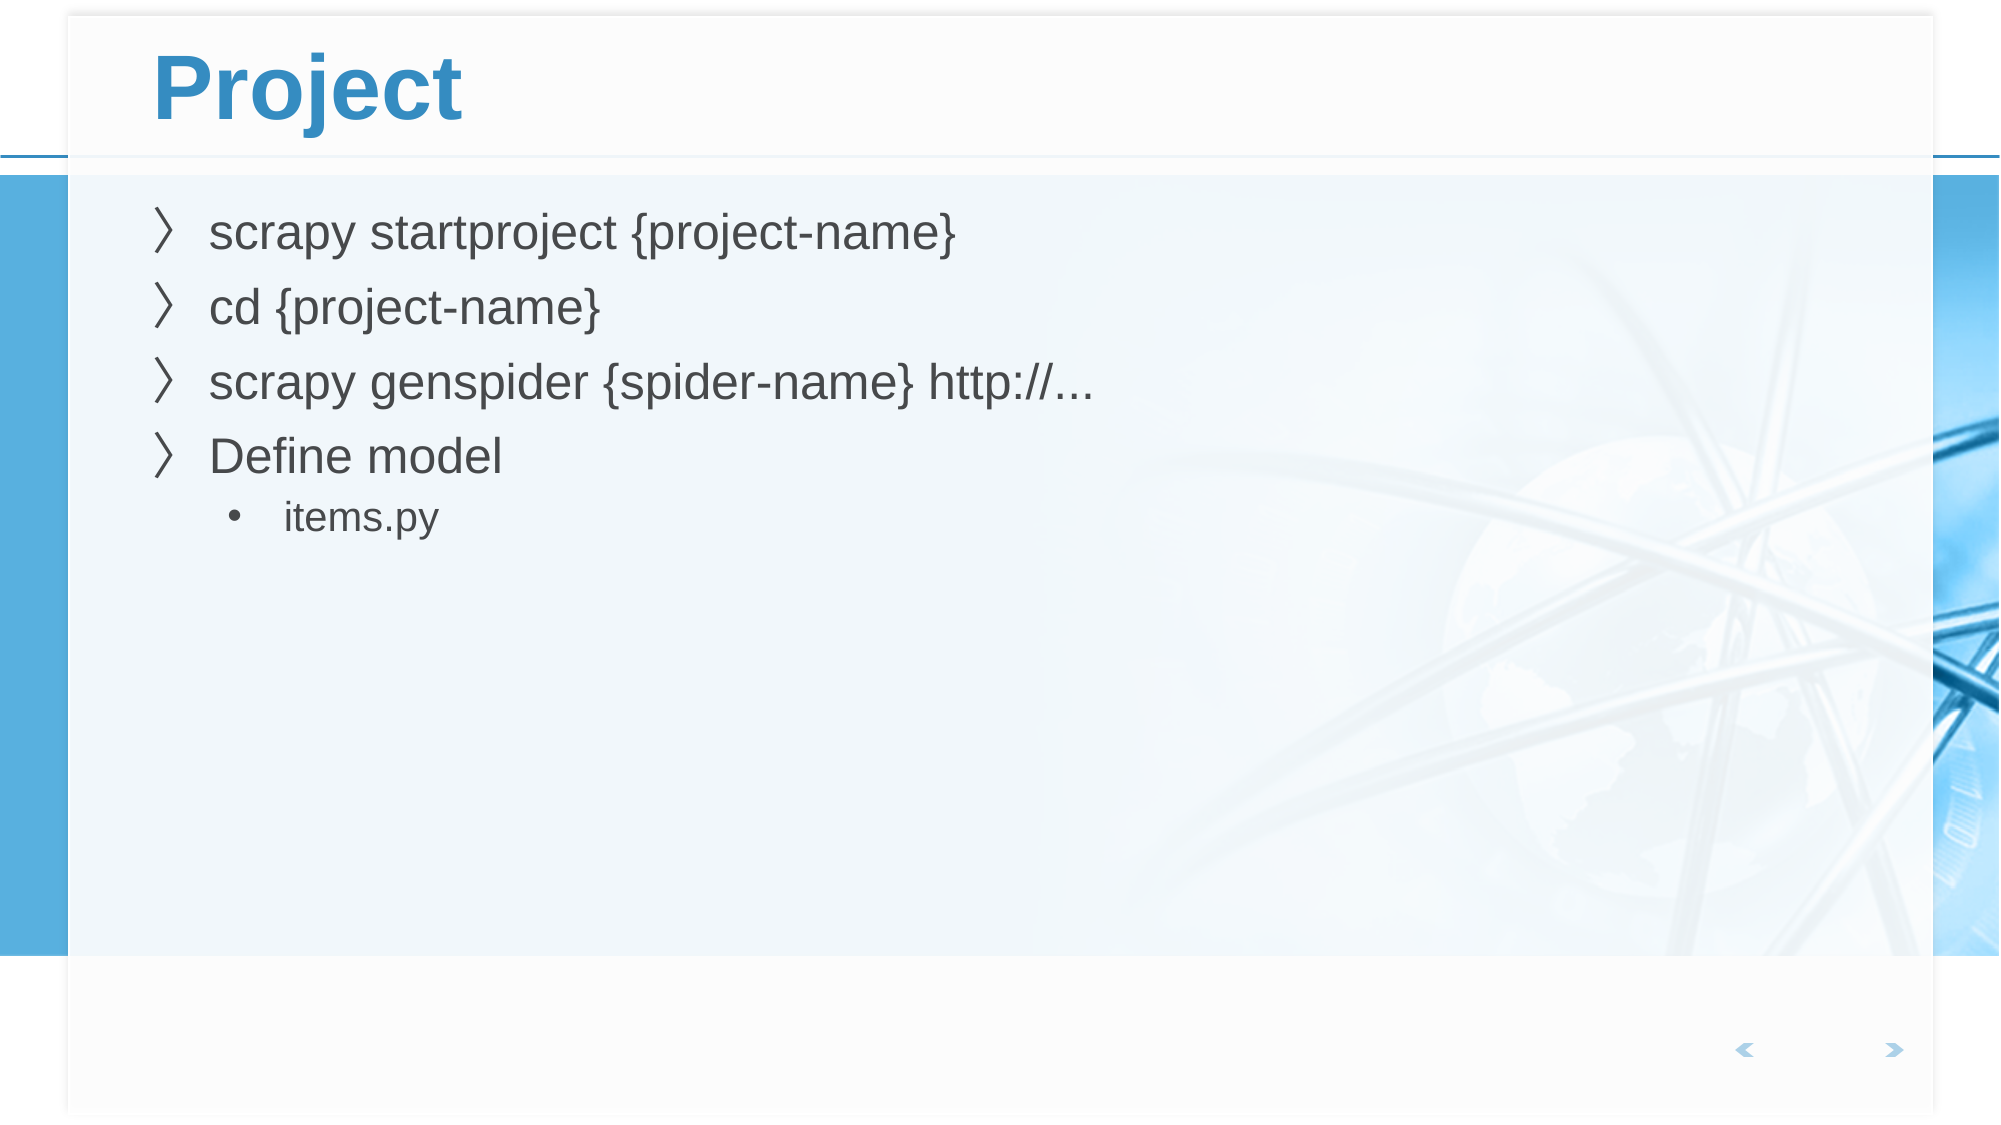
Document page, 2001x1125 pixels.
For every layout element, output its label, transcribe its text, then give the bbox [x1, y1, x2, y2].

list scrapy startproject {project-name} cd {project-name} scrapy genspider {spider-name} http://... Define model items.py [137, 198, 1863, 946]
picture [0, 0, 2001, 1125]
title Project [137, 29, 1863, 150]
